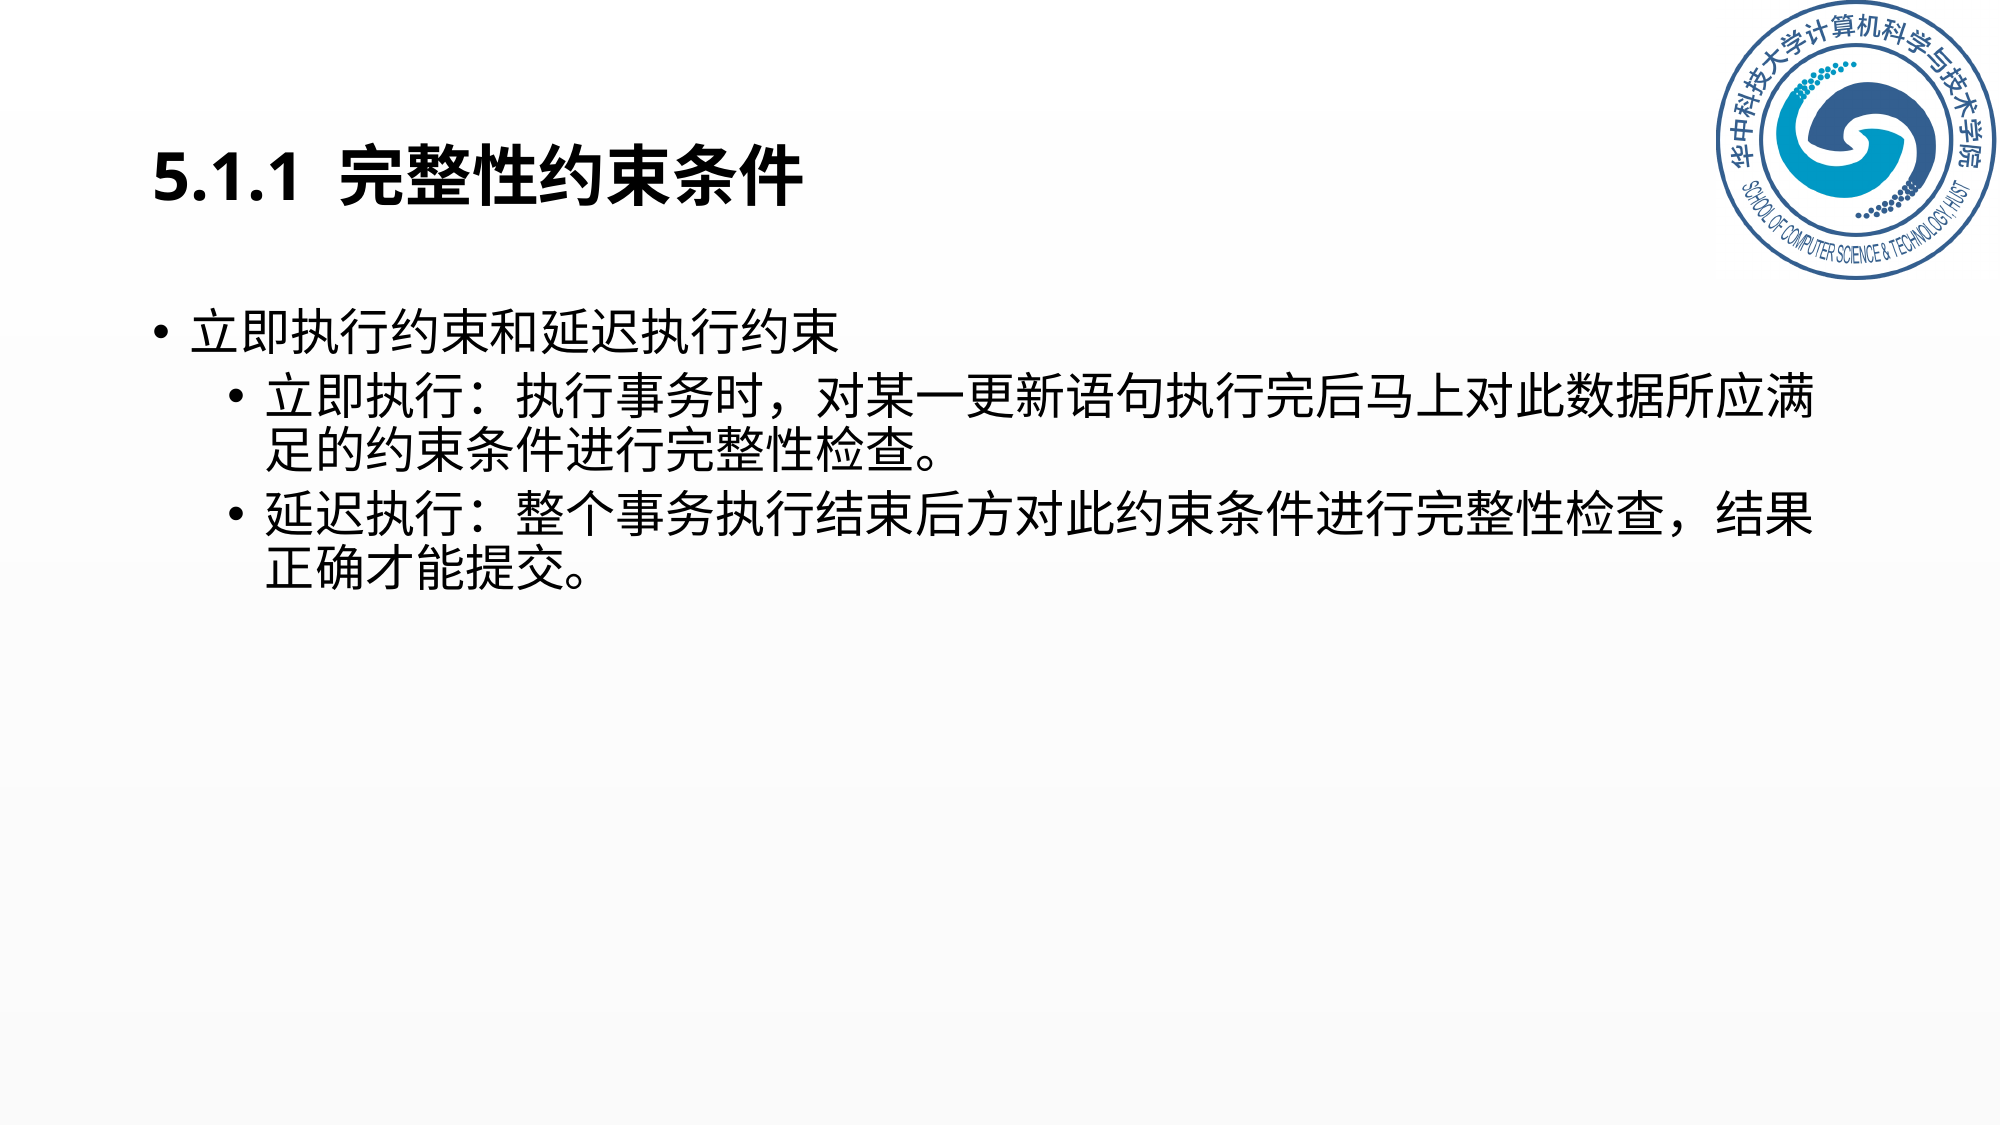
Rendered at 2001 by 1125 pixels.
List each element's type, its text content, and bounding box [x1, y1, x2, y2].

list 立即执行约束和延迟执行约束 立即执行：执行事务时，对某一更新语句执行完后马上对此数据所应满足的约束条件进行完整性检查。 延迟执行：整个事务执行结束后方对此约束条件进行完整性检查，结果正确才能提交。 [137, 299, 1863, 1014]
title 5.1.1 完整性约束条件 [137, 107, 1413, 251]
picture [1716, 0, 1999, 280]
